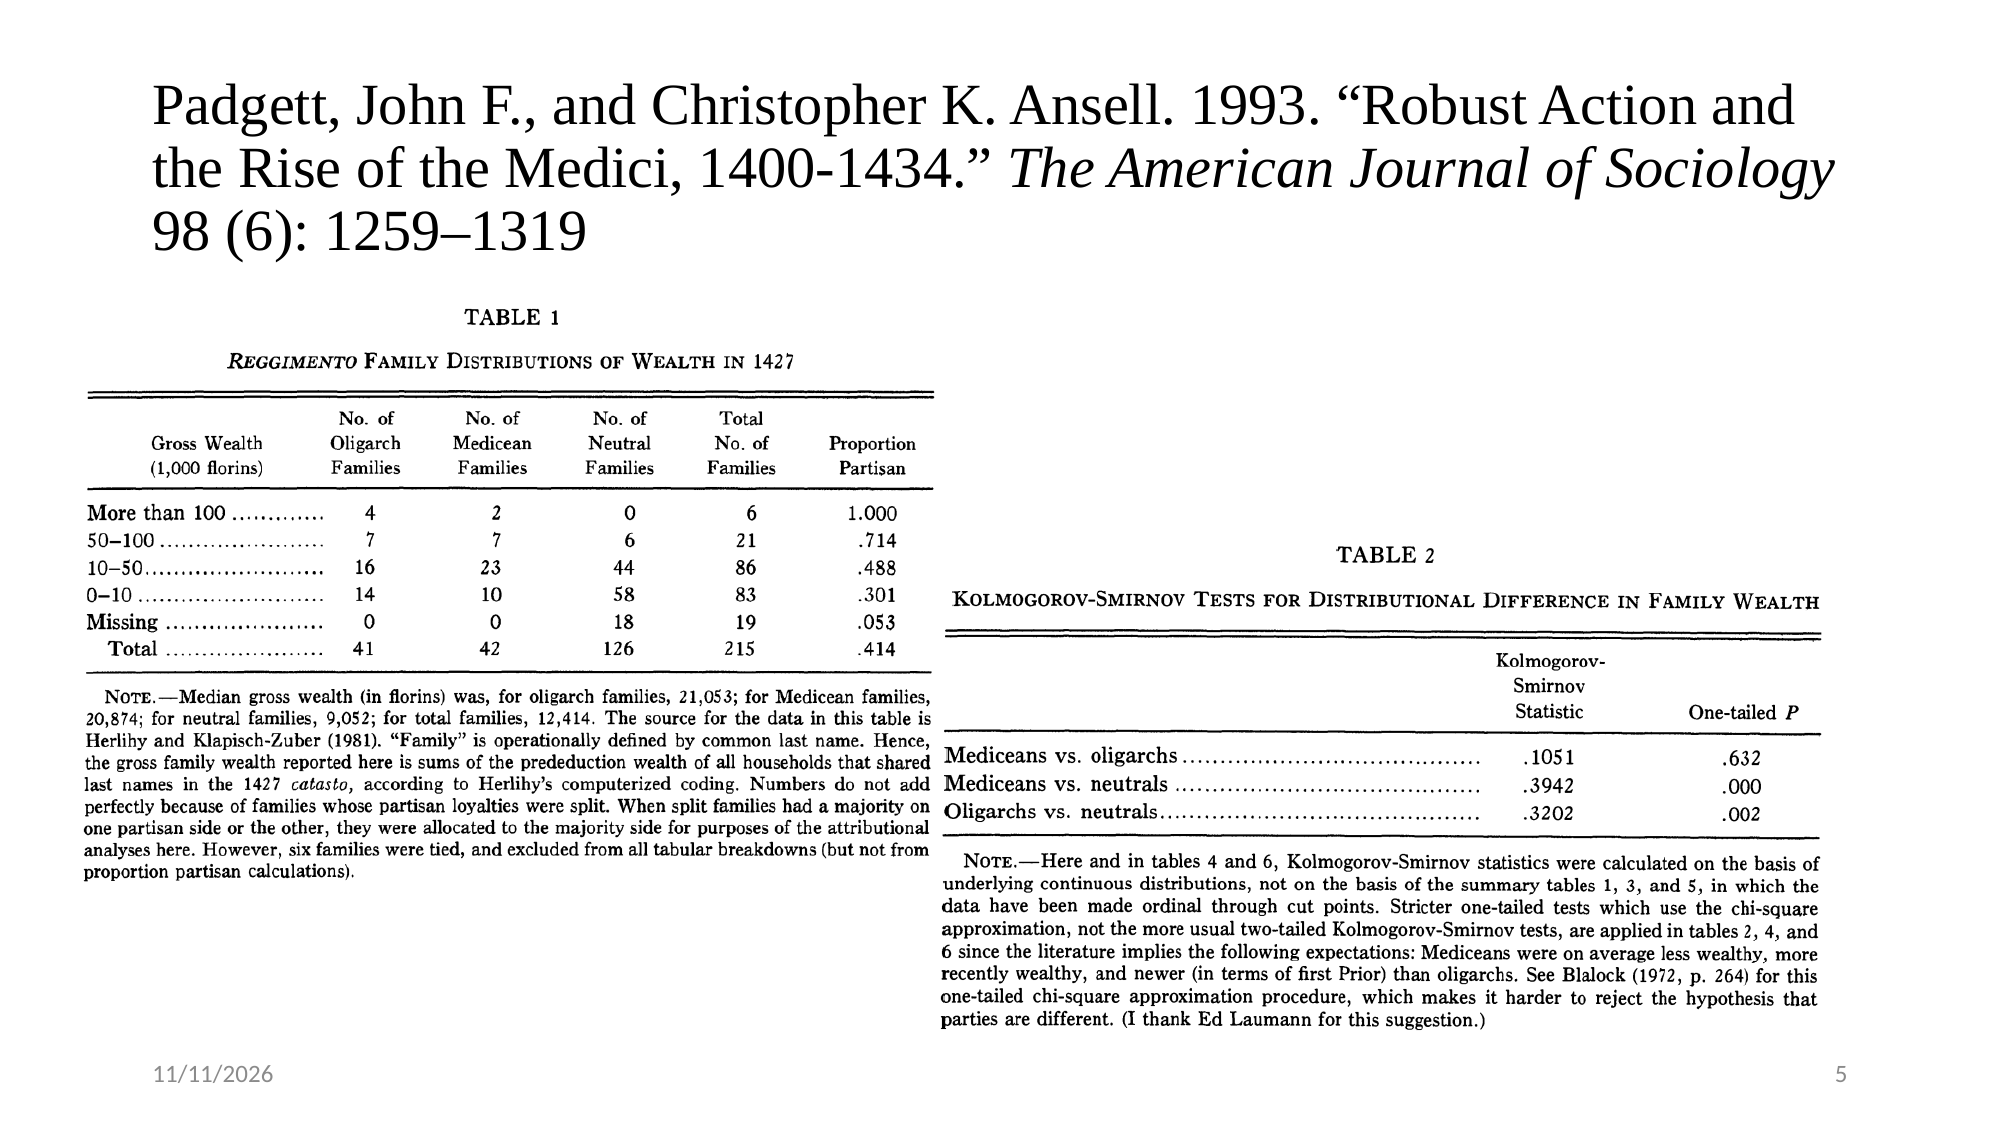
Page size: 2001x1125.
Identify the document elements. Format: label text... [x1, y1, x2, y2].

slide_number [137, 1042, 588, 1103]
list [936, 520, 1826, 1034]
title Padgett, John F., and Christopher K. Ansell. 1993. “Robust Action and the Rise of the Medici, 1400-1434.” The American Journal of Sociology 98 (6): 1259–1319 [137, 59, 1863, 278]
picture [69, 290, 937, 886]
slide_number 5 [1412, 1042, 1863, 1103]
